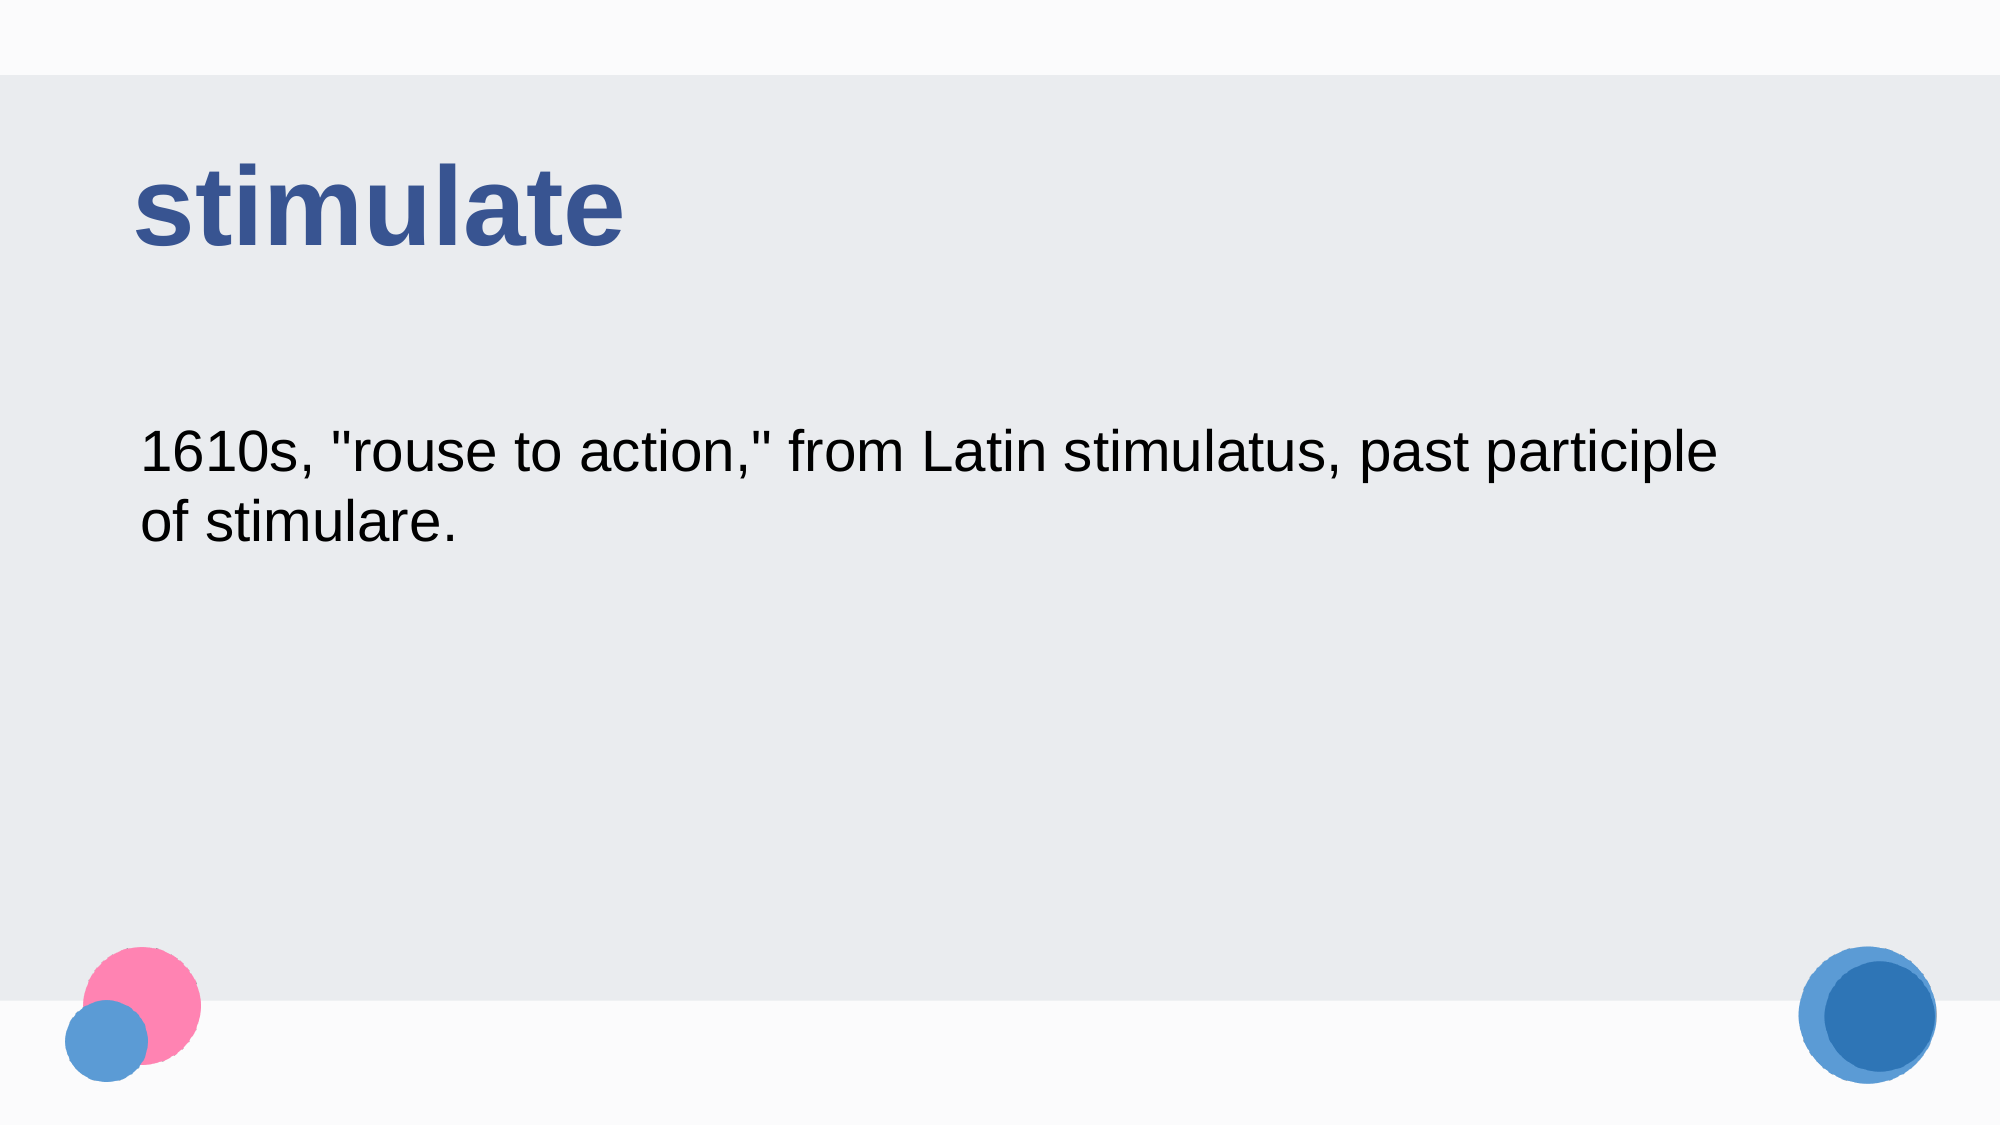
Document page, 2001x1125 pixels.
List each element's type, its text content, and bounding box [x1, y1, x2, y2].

text_box 1610s, "rouse to action," from Latin stimulatus, past participle of stimulare. [125, 406, 1875, 561]
text_box [0, 74, 2000, 1002]
picture [1734, 904, 2000, 1125]
text_box stimulate [117, 125, 642, 276]
picture [0, 904, 266, 1125]
